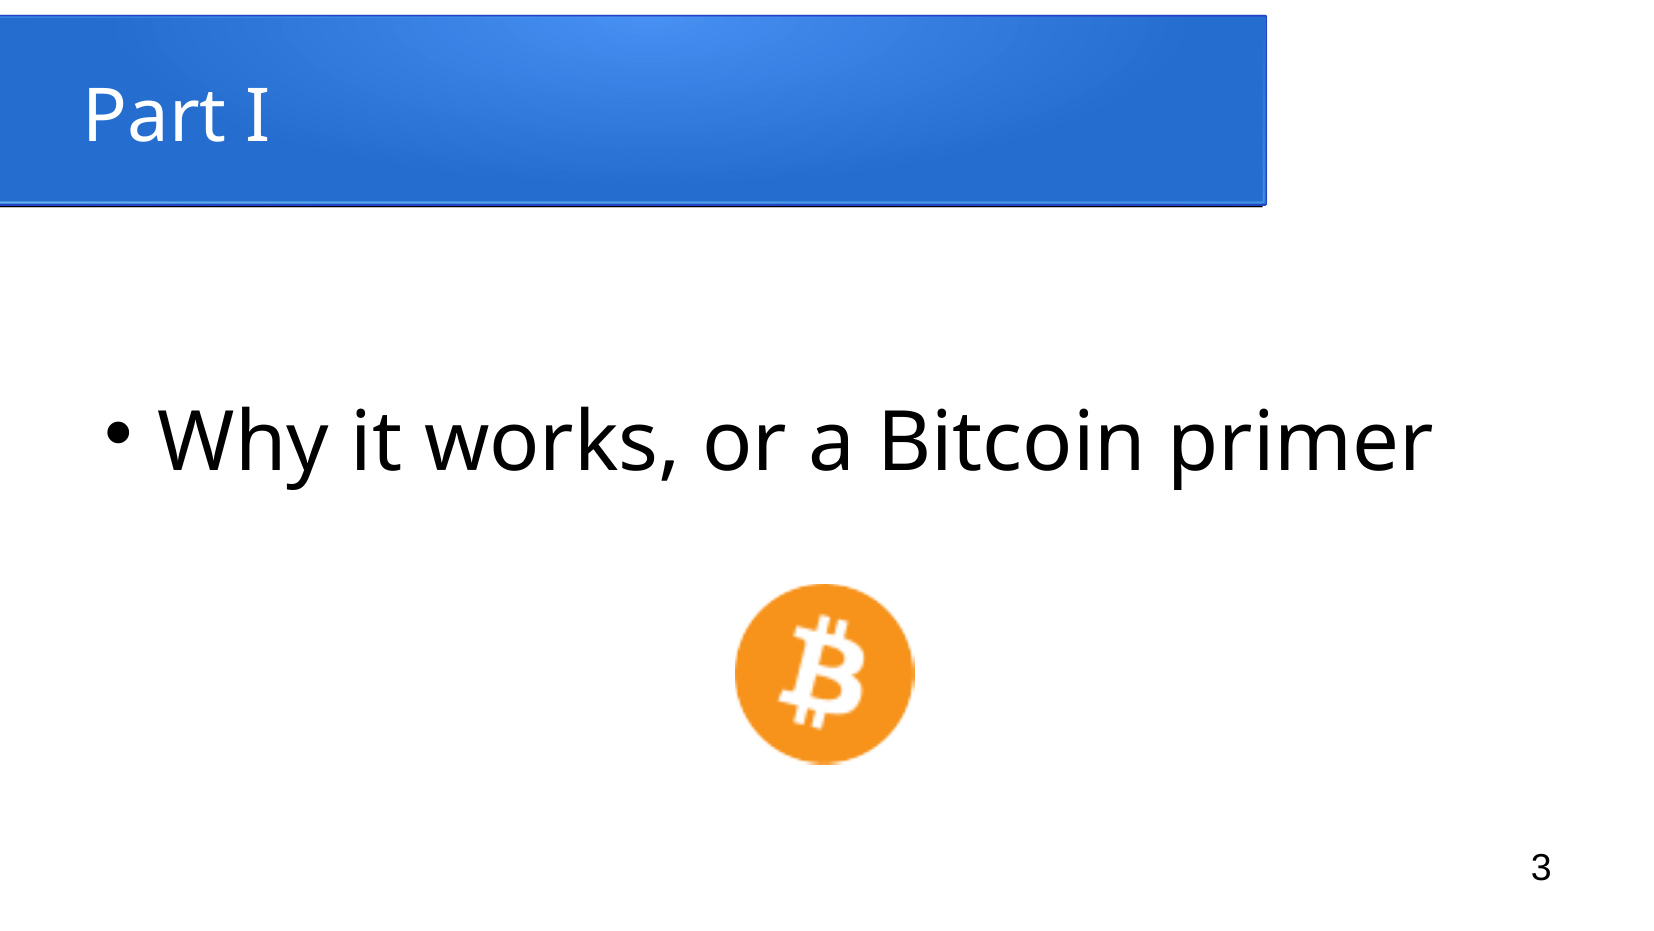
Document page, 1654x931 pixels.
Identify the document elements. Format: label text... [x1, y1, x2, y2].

picture [734, 584, 916, 766]
text_box Why it works, or a Bitcoin primer [86, 387, 1575, 524]
text_box Part I [82, 35, 1235, 189]
picture [0, 13, 1270, 211]
